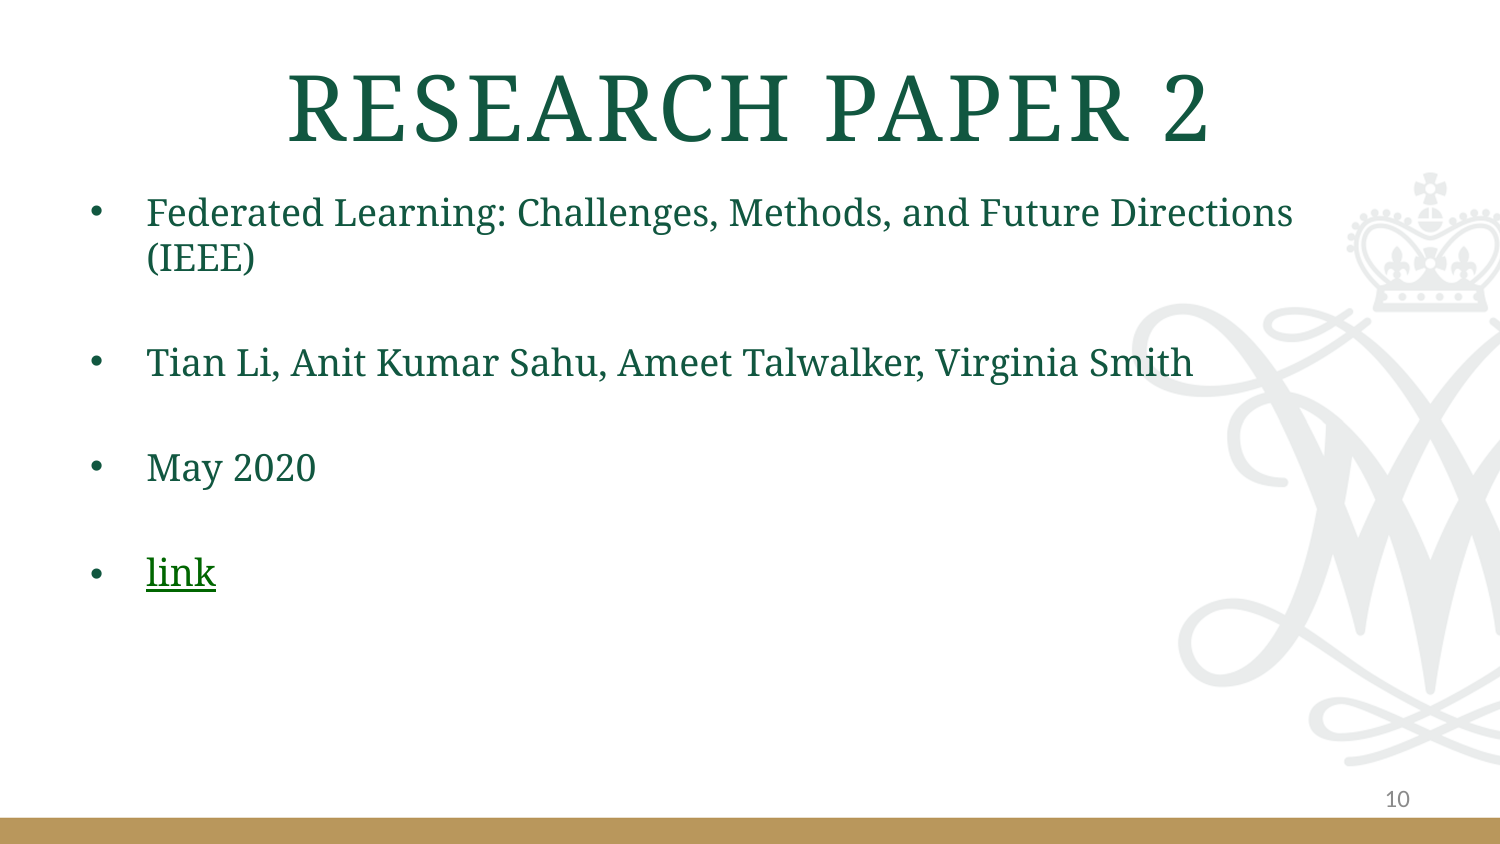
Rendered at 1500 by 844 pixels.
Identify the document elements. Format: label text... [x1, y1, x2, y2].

slide_number 10 [1074, 775, 1425, 821]
title Research paper 2 [75, 34, 1425, 176]
picture [0, 0, 1500, 844]
list Federated Learning: Challenges, Methods, and Future Directions (IEEE) Tian Li, Anit Kumar Sahu, Ameet Talwalker, Virginia Smith May 2020 link [75, 180, 1425, 738]
